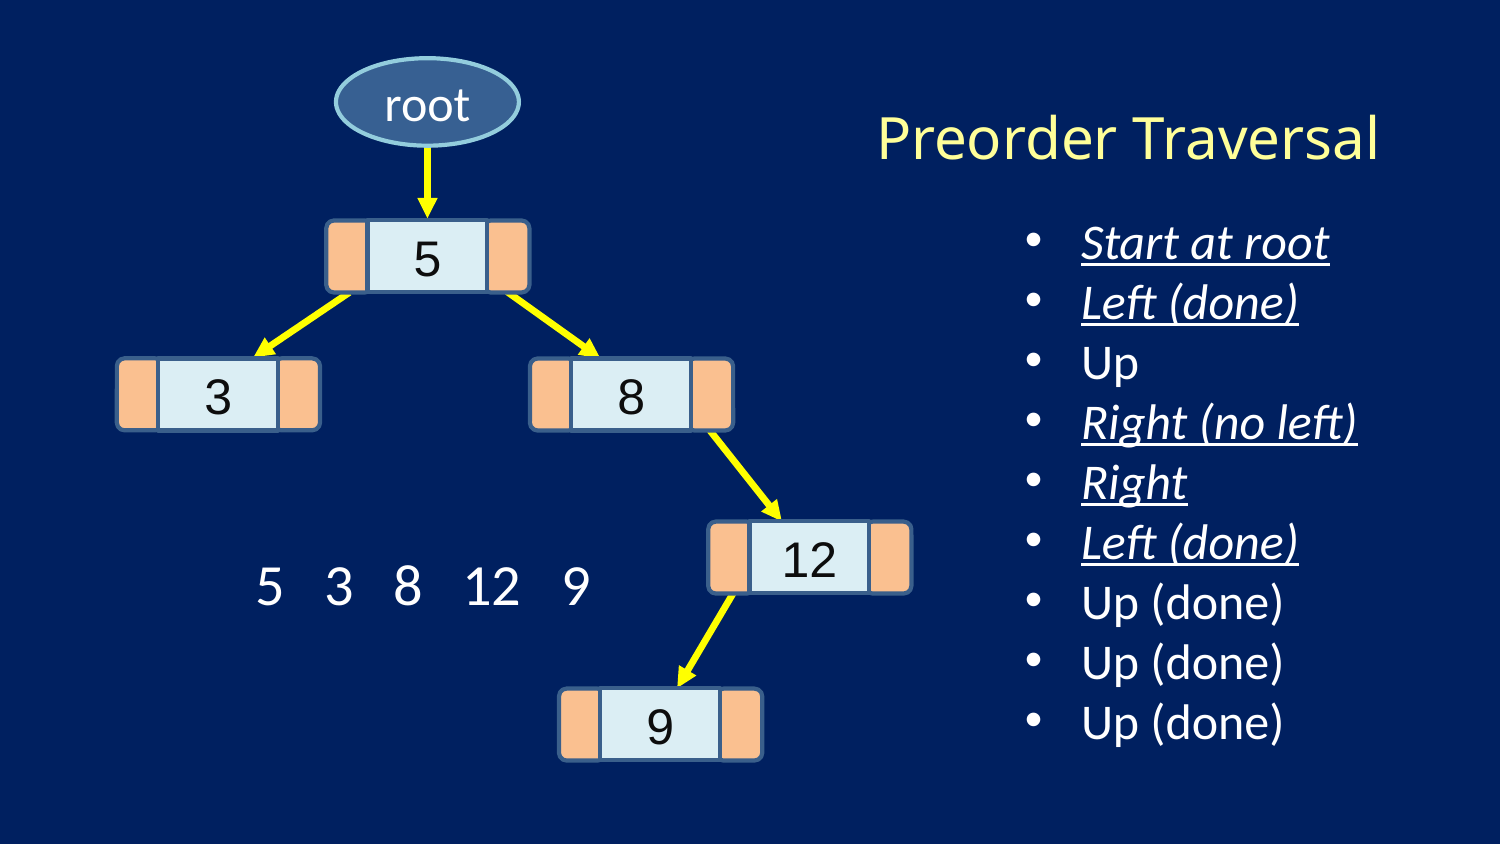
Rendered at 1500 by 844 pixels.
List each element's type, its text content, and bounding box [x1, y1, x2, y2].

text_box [253, 292, 350, 358]
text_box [677, 593, 734, 689]
text_box [488, 218, 532, 295]
text_box 5 3 8 12 9 [240, 540, 693, 635]
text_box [709, 430, 782, 522]
list Start at root Left (done) Up Right (no left) Right Left (done) Up (done) Up (done) Up (done) [1009, 202, 1463, 597]
text_box root [333, 56, 522, 148]
text_box 8 [569, 356, 693, 433]
text_box [114, 356, 156, 433]
text_box [280, 366, 323, 433]
text_box [527, 367, 569, 433]
text_box 9 [598, 686, 722, 762]
title Preorder Traversal [800, 74, 1457, 197]
text_box [720, 686, 765, 763]
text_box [506, 291, 601, 359]
text_box [556, 686, 601, 763]
text_box 12 [747, 519, 871, 595]
text_box [706, 526, 750, 596]
text_box 3 [156, 356, 280, 433]
text_box [870, 519, 914, 596]
text_box [693, 356, 736, 433]
text_box [324, 218, 368, 295]
text_box 5 [365, 218, 489, 294]
